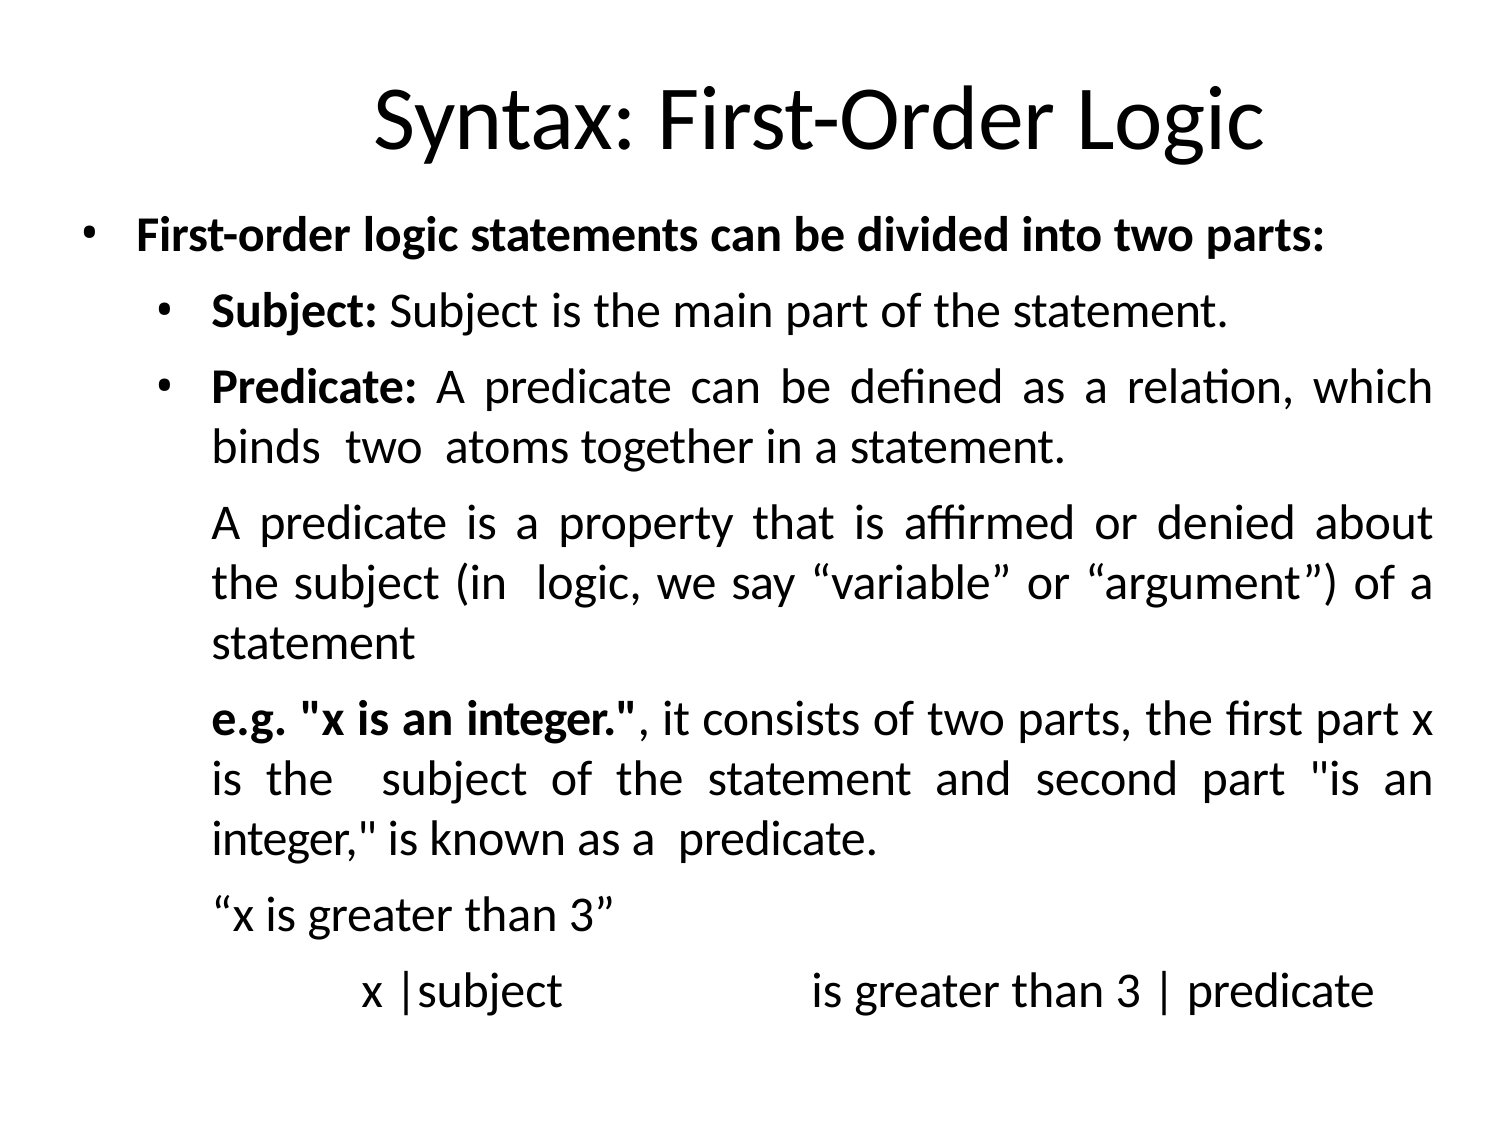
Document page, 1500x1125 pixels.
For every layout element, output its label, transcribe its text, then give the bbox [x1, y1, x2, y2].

text_box First-order logic statements can be divided into two parts: Subject: Subject is the main part of the statement. Predicate: A predicate can be defined as a relation, which binds two atoms together in a statement. A predicate is a property that is affirmed or denied about the subject (in logic, we say “variable” or “argument”) of a statement e.g. "x is an integer.", it consists of two parts, the first part x is the subject of the statement and second part "is an integer," is known as a predicate. “x is greater than 3” x |subject is greater than 3 | predicate [78, 185, 1434, 1018]
title Syntax: First-Order Logic [237, 16, 1400, 185]
